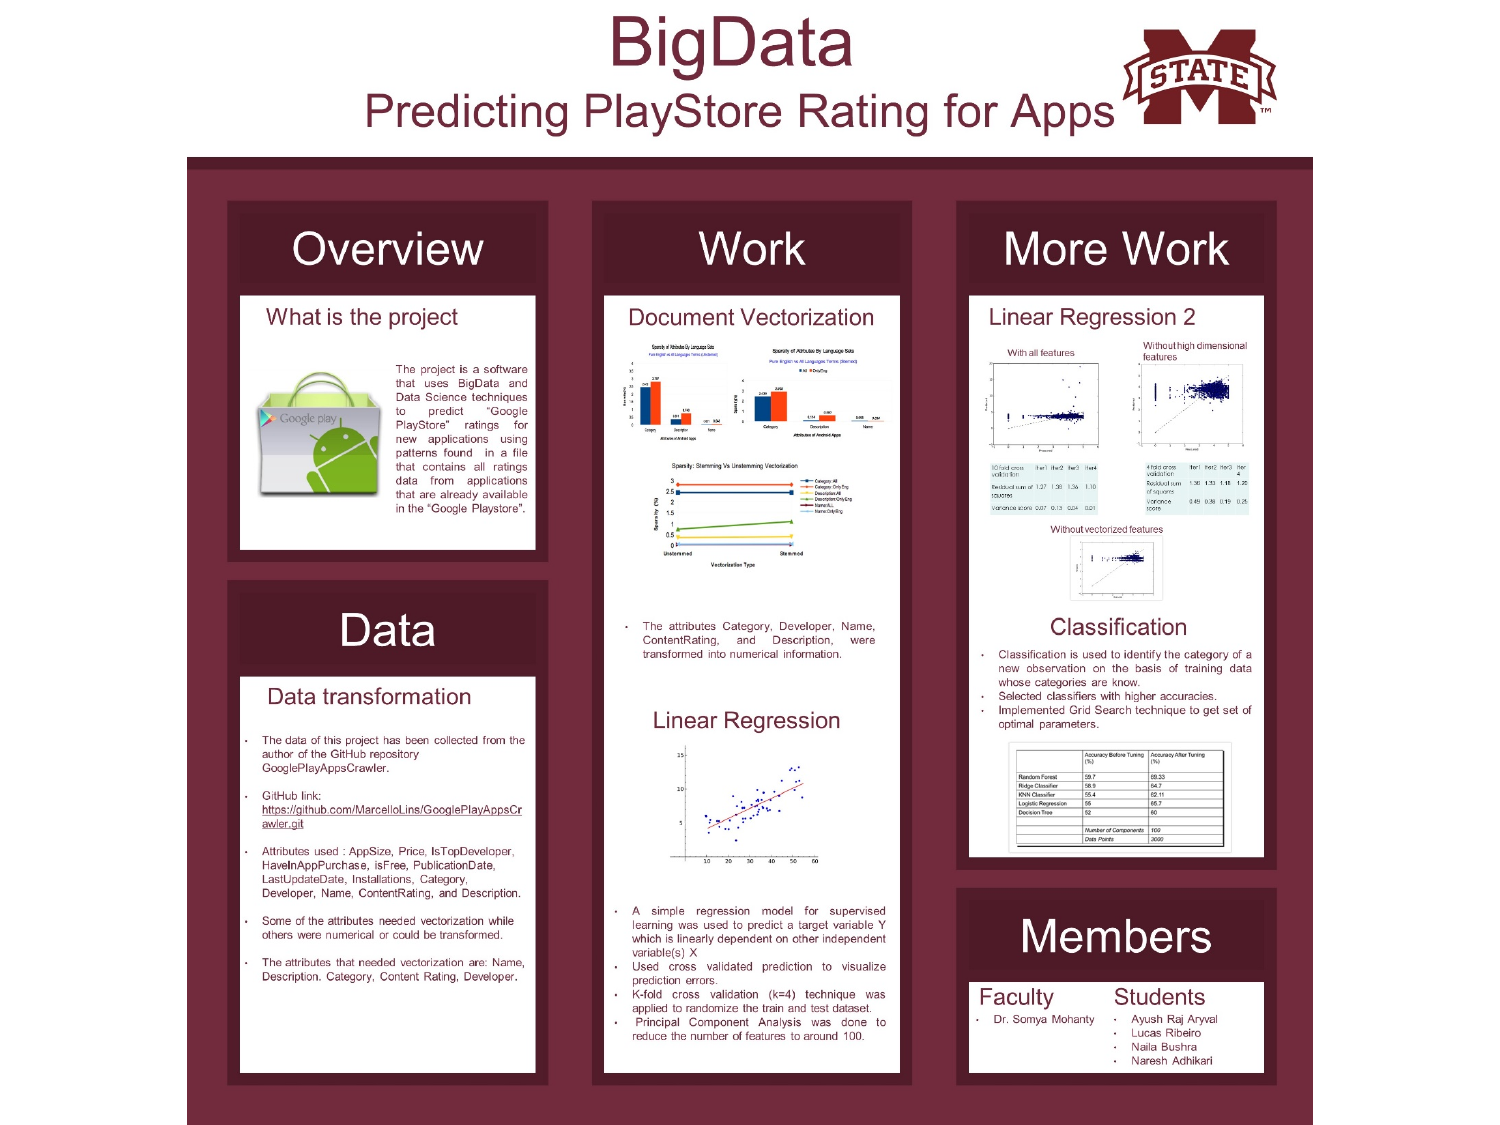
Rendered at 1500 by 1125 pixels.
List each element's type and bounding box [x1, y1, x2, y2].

picture [187, 0, 1313, 1125]
